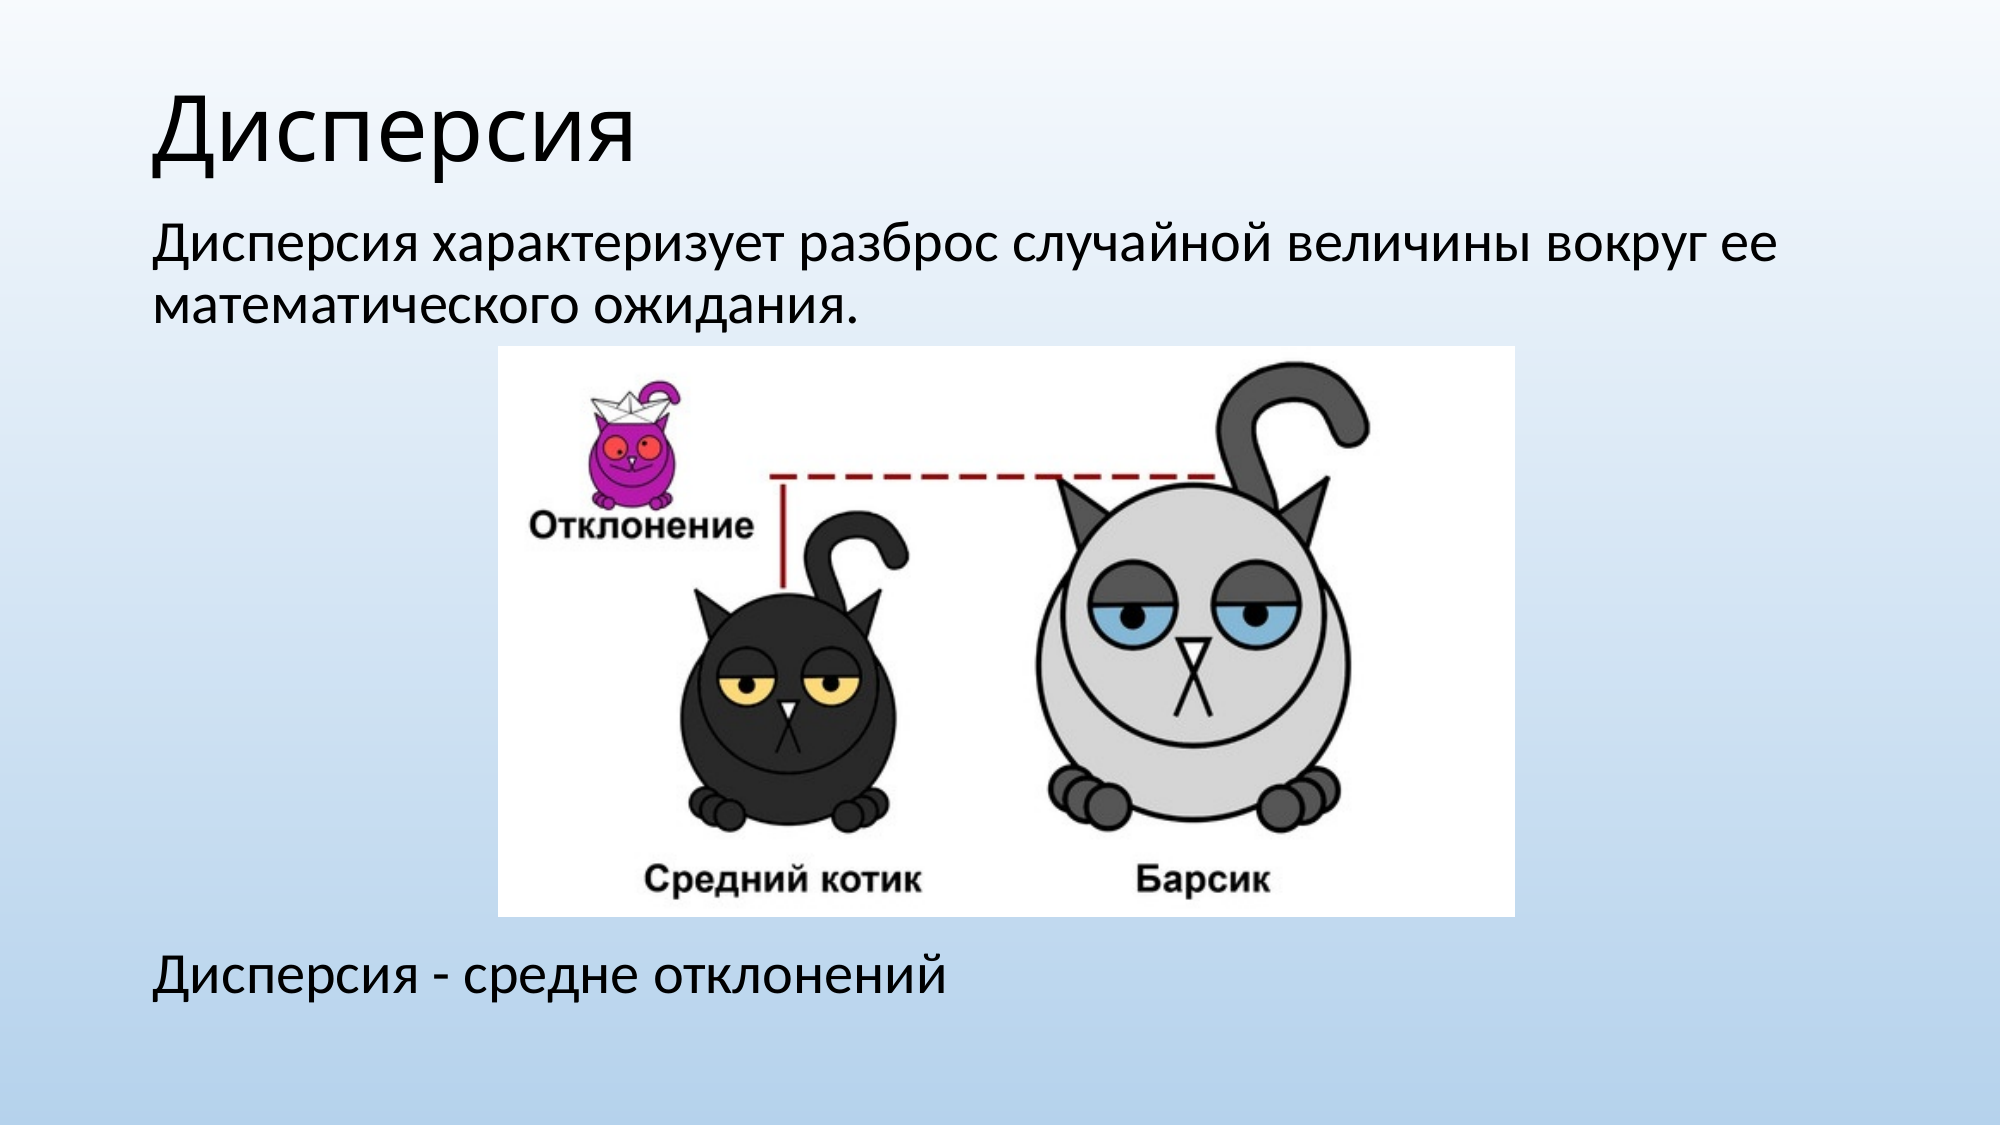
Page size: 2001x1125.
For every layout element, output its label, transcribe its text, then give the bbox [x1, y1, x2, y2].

picture [498, 346, 1515, 917]
list Дисперсия характеризует разброс случайной величины вокруг ее математического ожидания. Дисперсия - средне отклонений [137, 203, 1863, 1042]
title Дисперсия [137, 59, 1863, 203]
